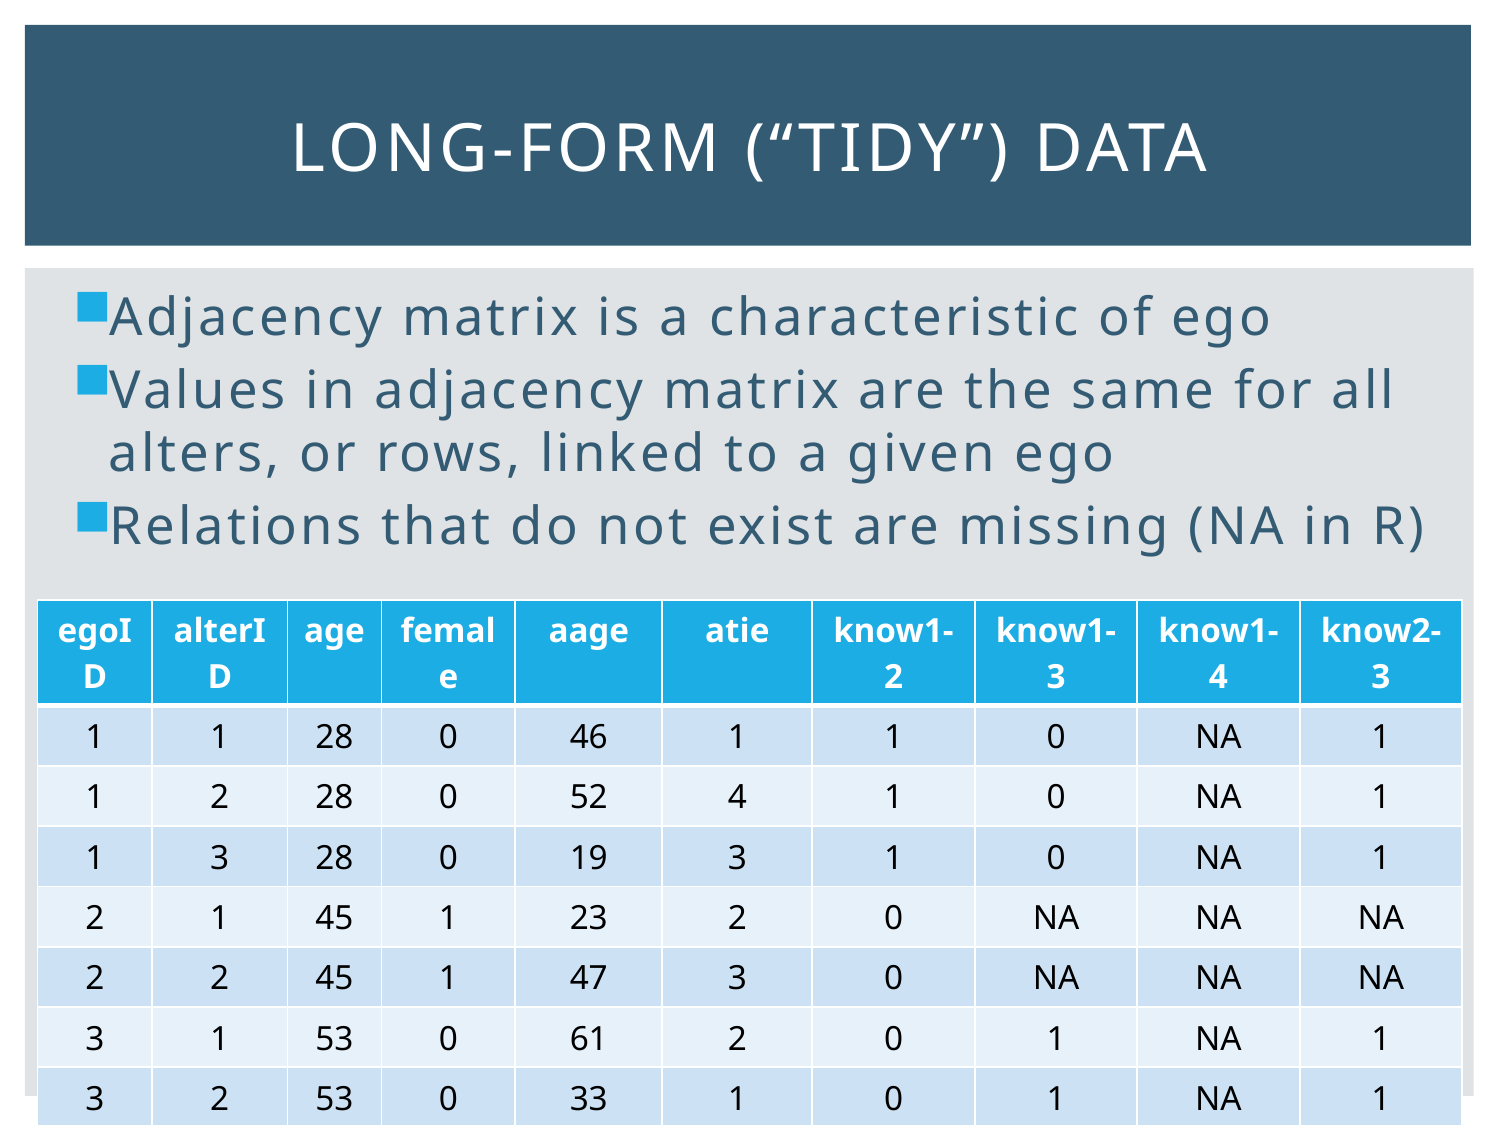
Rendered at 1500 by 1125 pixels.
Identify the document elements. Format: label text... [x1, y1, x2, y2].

table_cell 0 [382, 708, 514, 765]
table_cell 1 [38, 827, 151, 886]
table_cell NA [1138, 708, 1299, 765]
table_cell 0 [382, 1008, 514, 1066]
table_cell 0 [976, 767, 1136, 825]
table_header age [288, 601, 381, 703]
table_cell NA [1138, 827, 1299, 886]
table_cell 33 [516, 1068, 661, 1125]
table_cell 2 [38, 948, 151, 1006]
table_cell 1 [813, 767, 974, 825]
table_cell 45 [288, 948, 381, 1006]
table_header aage [516, 601, 661, 703]
table_cell 2 [153, 1068, 287, 1125]
table_cell 1 [813, 708, 974, 765]
table_cell 19 [516, 827, 661, 886]
table_cell 0 [813, 887, 974, 946]
table_cell 1 [38, 767, 151, 825]
table_cell NA [1138, 767, 1299, 825]
table_header egoID [38, 601, 151, 703]
table_cell 1 [1301, 1008, 1461, 1066]
table_header female [382, 601, 514, 703]
table_cell 2 [663, 887, 811, 946]
table_cell 28 [288, 708, 381, 765]
table_cell 0 [382, 767, 514, 825]
table_cell 1 [976, 1008, 1136, 1066]
table_cell 4 [663, 767, 811, 825]
table_cell NA [1138, 1068, 1299, 1125]
table_cell 3 [663, 827, 811, 886]
table_cell NA [1138, 1008, 1299, 1066]
table_cell 47 [516, 948, 661, 1006]
table_cell 0 [813, 1068, 974, 1125]
table_cell 0 [813, 948, 974, 1006]
table_cell 0 [382, 1068, 514, 1125]
table_cell 1 [153, 887, 287, 946]
table_cell 0 [976, 827, 1136, 886]
table_cell NA [1301, 948, 1461, 1006]
table_cell 46 [516, 708, 661, 765]
table_cell 3 [663, 948, 811, 1006]
table_cell 1 [1301, 708, 1461, 765]
table_cell 0 [382, 827, 514, 886]
table_cell 52 [516, 767, 661, 825]
table_cell 28 [288, 827, 381, 886]
table_cell NA [1138, 887, 1299, 946]
table_cell 0 [813, 1008, 974, 1066]
table_cell 1 [153, 1008, 287, 1066]
table_cell 1 [1301, 827, 1461, 886]
table_cell 1 [813, 827, 974, 886]
table_cell 1 [663, 708, 811, 765]
table_header atie [663, 601, 811, 703]
table_cell NA [1301, 887, 1461, 946]
table_cell 1 [976, 1068, 1136, 1125]
table_cell NA [1138, 948, 1299, 1006]
table_cell 2 [153, 767, 287, 825]
table_cell 1 [1301, 767, 1461, 825]
table_cell 1 [663, 1068, 811, 1125]
table_cell 1 [153, 708, 287, 765]
table_header know1-4 [1138, 601, 1299, 703]
table_cell 1 [1301, 1068, 1461, 1125]
list Adjacency matrix is a characteristic of ego Values in adjacency matrix are the same for all alters, or rows, linked to a given ego Relations that do not exist are missing (NA in R) [50, 275, 1450, 575]
table_cell NA [976, 948, 1136, 1006]
table_cell 3 [38, 1008, 151, 1066]
title Long-form (“TIDY”) data [62, 58, 1438, 232]
table_header know2-3 [1301, 601, 1461, 703]
table_cell 53 [288, 1008, 381, 1066]
table_cell 1 [382, 948, 514, 1006]
table_header know1-3 [976, 601, 1136, 703]
table_header know1-2 [813, 601, 974, 703]
table_cell 1 [382, 887, 514, 946]
table_cell 3 [153, 827, 287, 886]
table_cell NA [976, 887, 1136, 946]
table_cell 61 [516, 1008, 661, 1066]
table_cell 0 [976, 708, 1136, 765]
table_cell 2 [663, 1008, 811, 1066]
table_cell 23 [516, 887, 661, 946]
table_cell 28 [288, 767, 381, 825]
table_cell 2 [38, 887, 151, 946]
table_cell 45 [288, 887, 381, 946]
table_cell 2 [153, 948, 287, 1006]
table_cell 1 [38, 708, 151, 765]
table_cell 53 [288, 1068, 381, 1125]
table_header alterID [153, 601, 287, 703]
table_cell 3 [38, 1068, 151, 1125]
